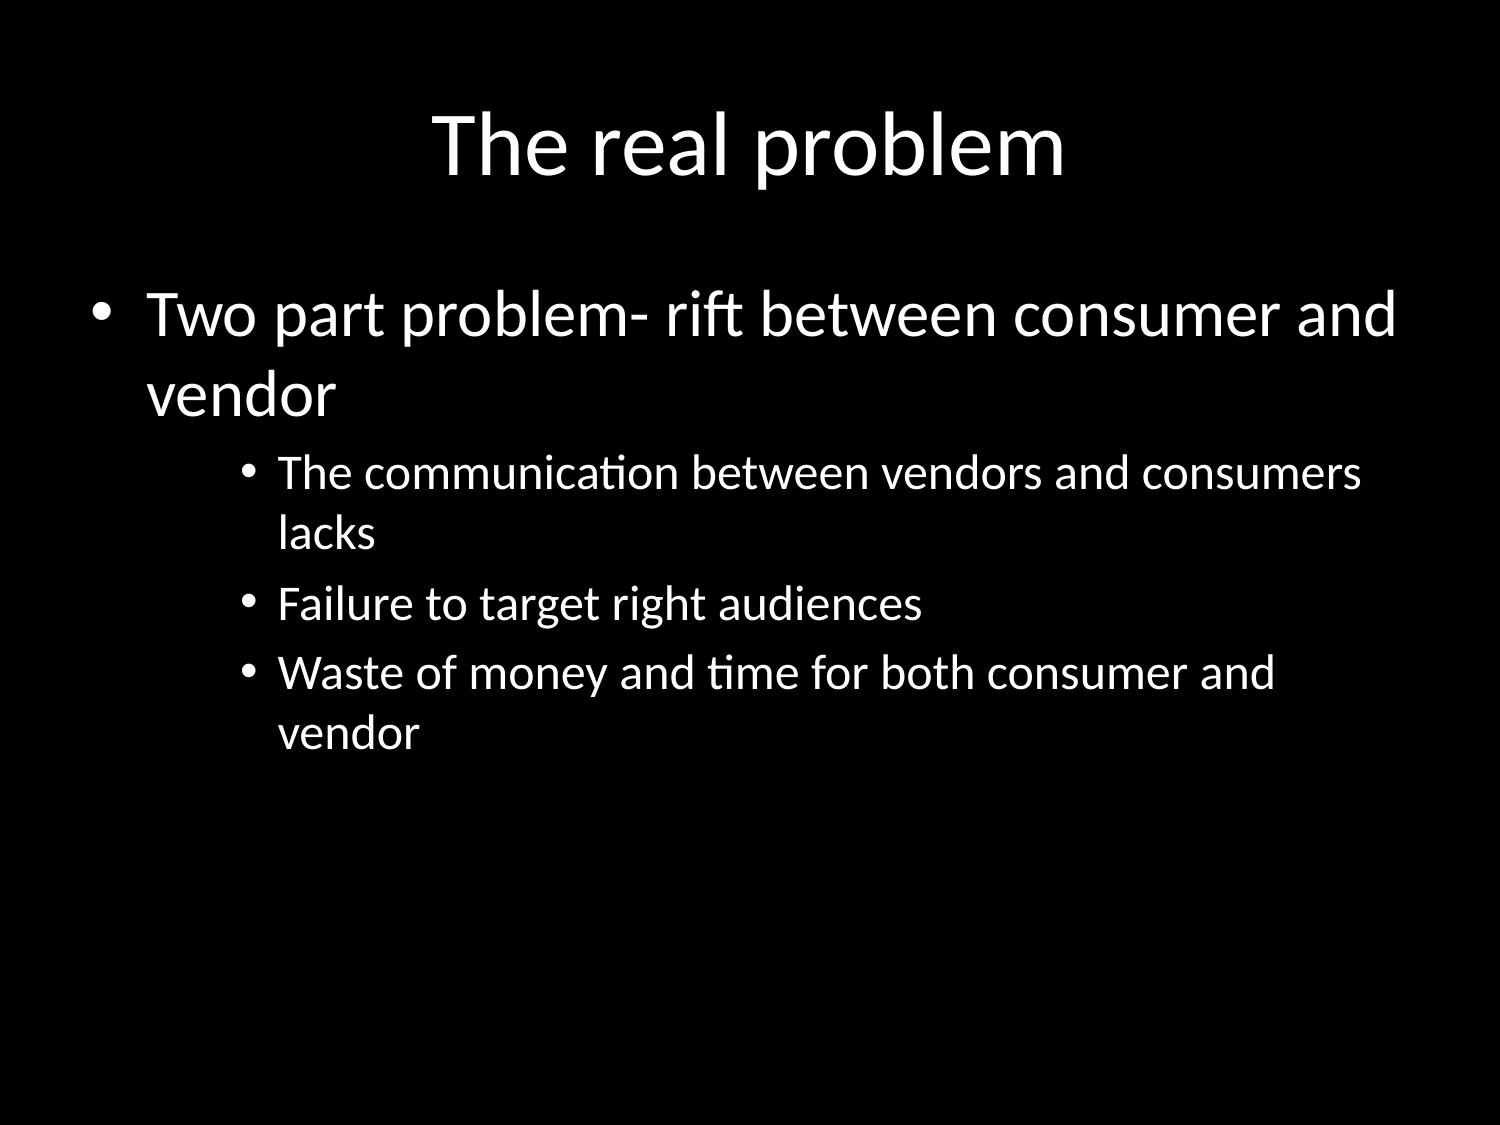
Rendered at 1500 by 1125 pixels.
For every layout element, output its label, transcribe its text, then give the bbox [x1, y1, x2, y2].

list Two part problem- rift between consumer and vendor The communication between vendors and consumers lacks Failure to target right audiences Waste of money and time for both consumer and vendor [75, 262, 1425, 1005]
title The real problem [75, 45, 1425, 233]
